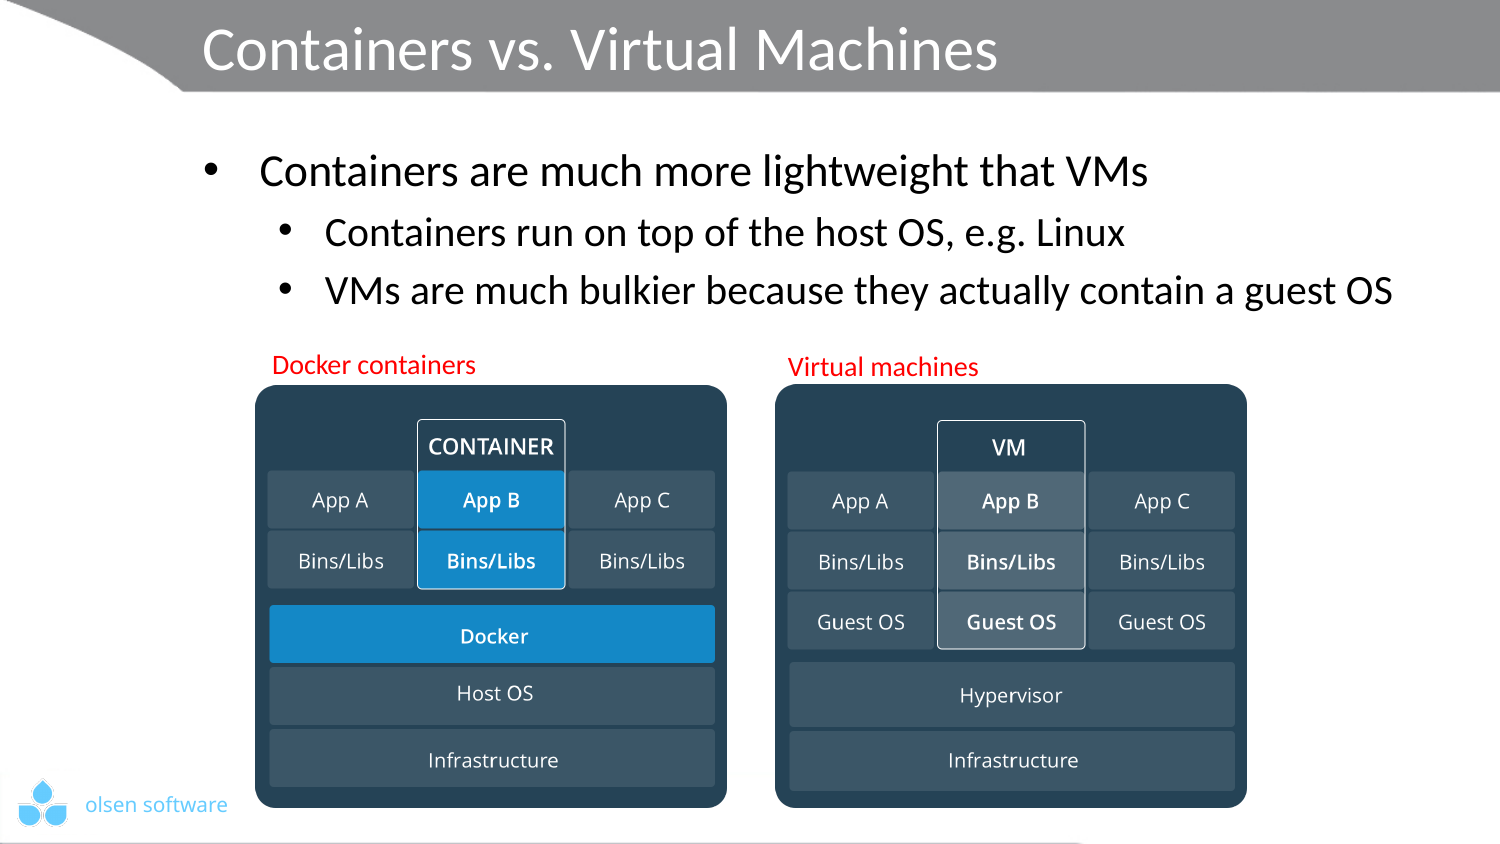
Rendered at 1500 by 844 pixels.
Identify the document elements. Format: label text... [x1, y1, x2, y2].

text_box Docker containers [257, 338, 492, 383]
title Containers vs. Virtual Machines [187, 0, 1426, 93]
list Containers are much more lightweight that VMs Containers run on top of the host OS, e.g. Linux VMs are much bulkier because they actually contain a guest OS [188, 133, 1425, 716]
text_box Virtual machines [773, 340, 995, 383]
picture [0, 0, 1500, 844]
